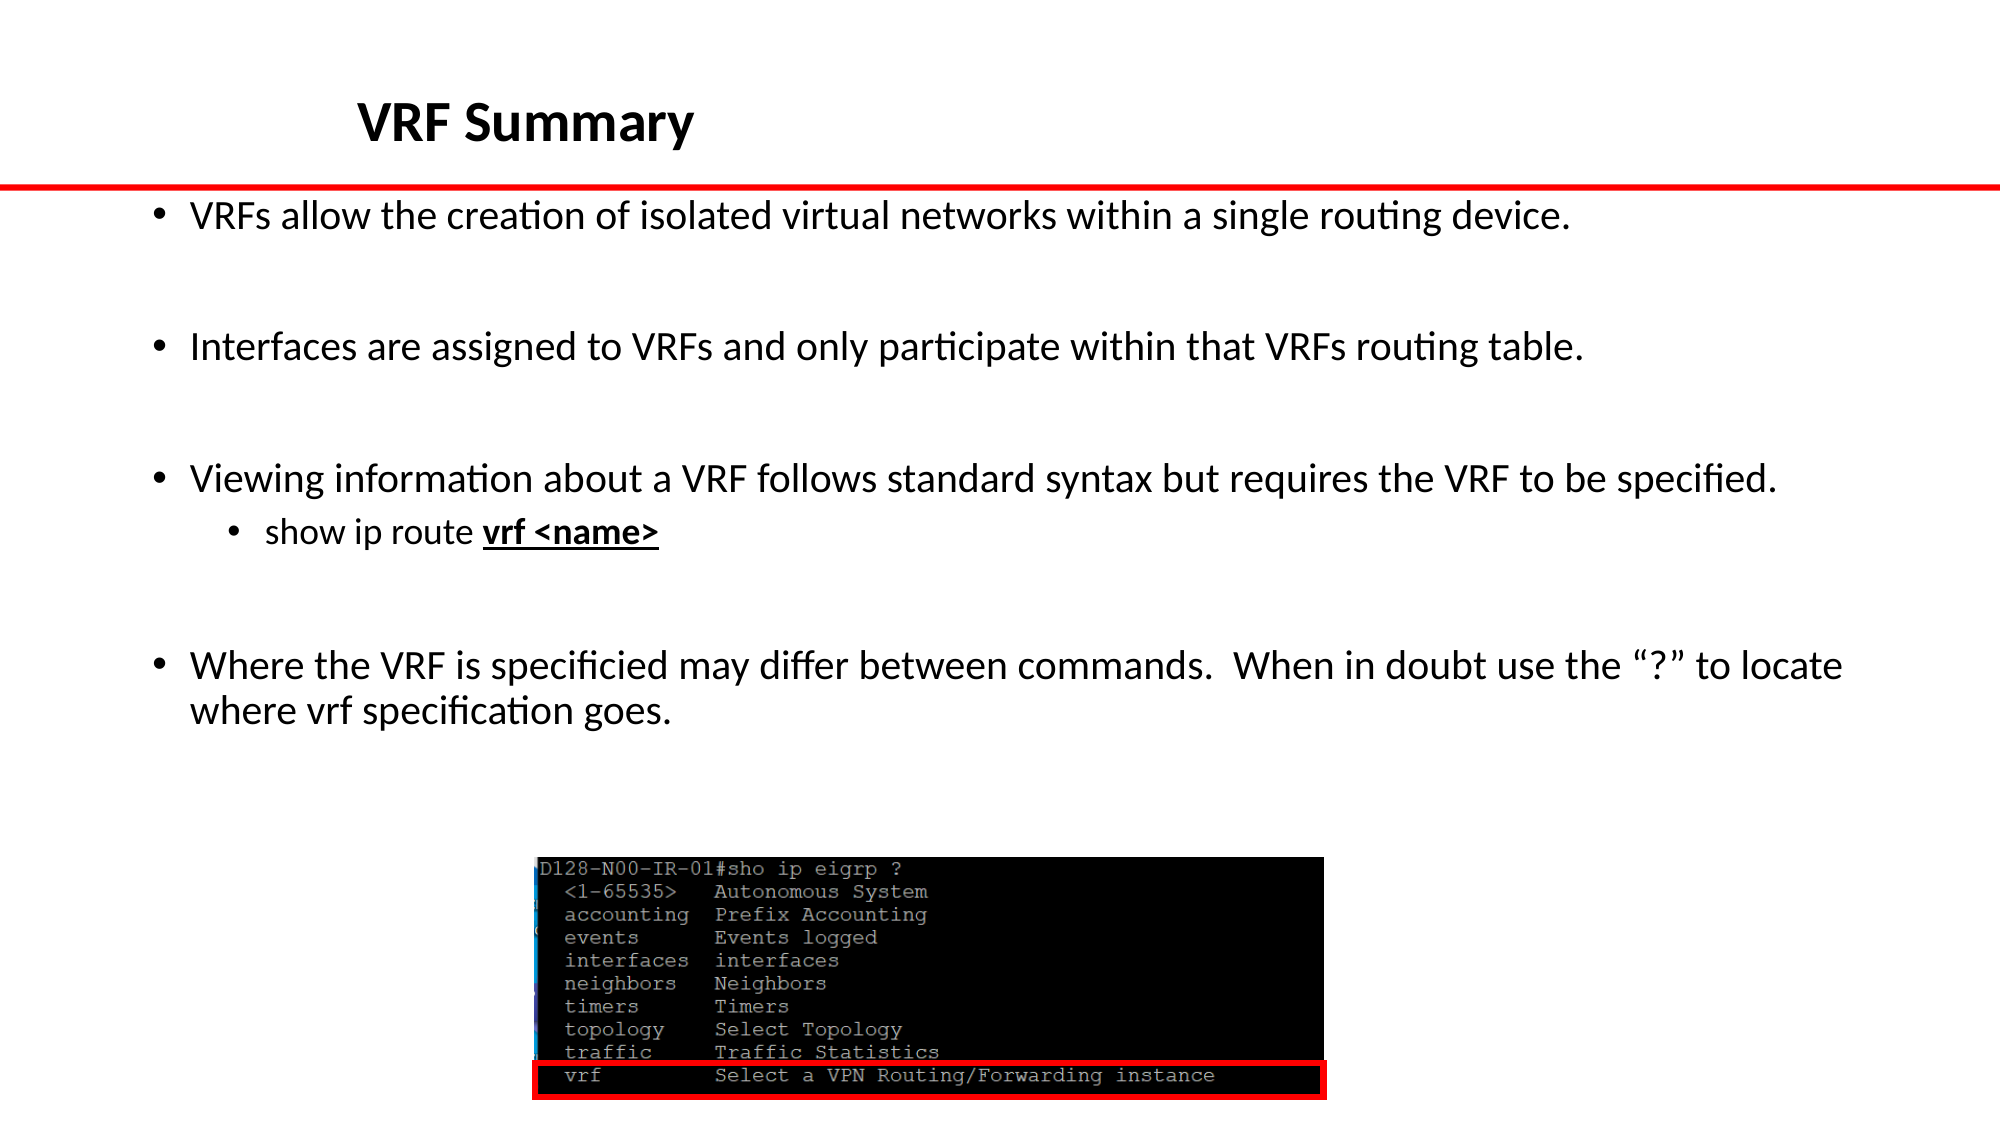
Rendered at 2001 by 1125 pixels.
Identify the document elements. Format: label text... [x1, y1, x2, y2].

title VRF Summary [342, 59, 1863, 185]
list VRFs allow the creation of isolated virtual networks within a single routing device. Interfaces are assigned to VRFs and only participate within that VRFs routing table. Viewing information about a VRF follows standard syntax but requires the VRF to be specified. show ip route vrf <name> Where the VRF is specificied may differ between commands. When in doubt use the “?” to locate where vrf specification goes. [137, 185, 1863, 1014]
picture [534, 857, 1324, 1097]
